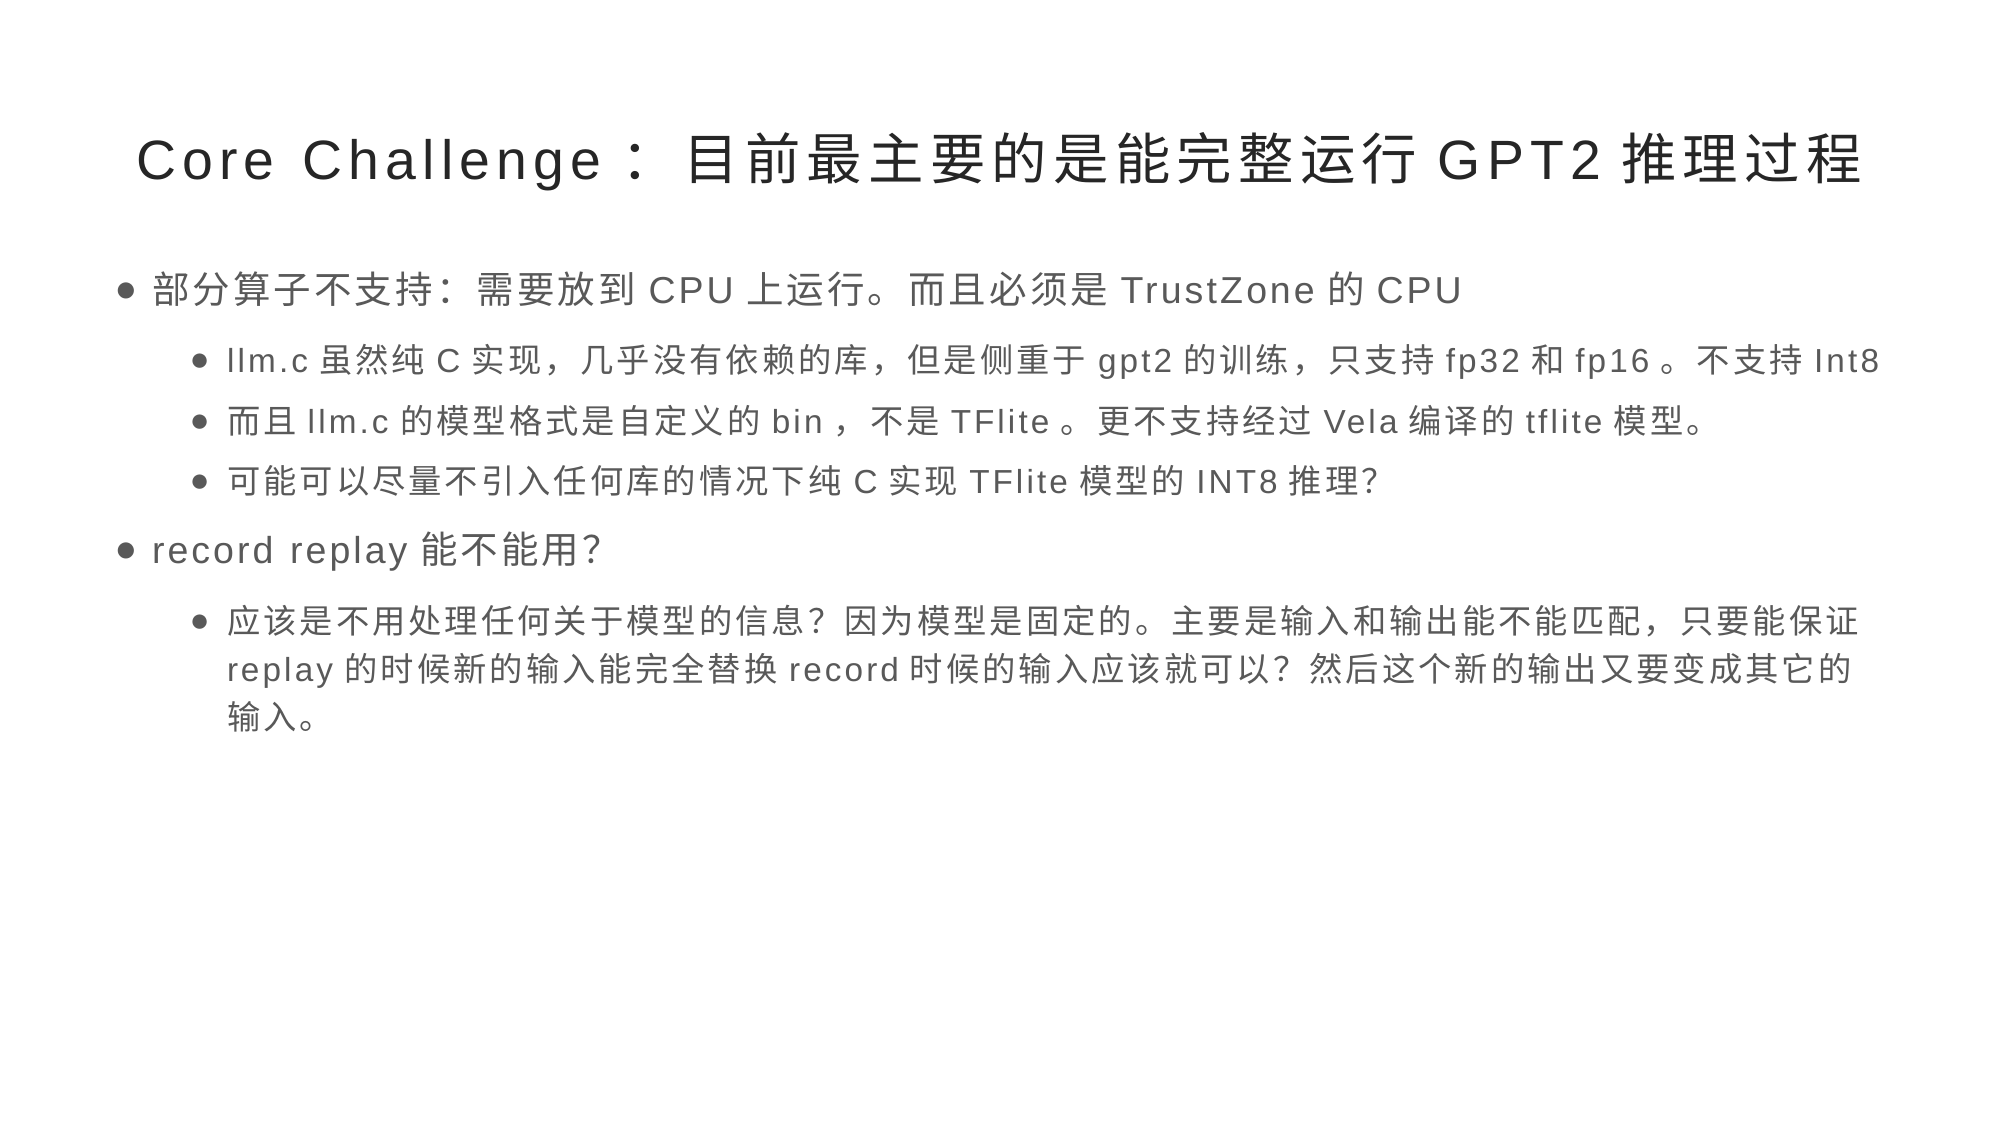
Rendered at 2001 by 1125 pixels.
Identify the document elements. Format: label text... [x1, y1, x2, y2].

list 部分算子不支持：需要放到CPU上运行。而且必须是TrustZone的CPU llm.c虽然纯C实现，几乎没有依赖的库，但是侧重于gpt2的训练，只支持fp32和fp16。不支持Int8 而且llm.c的模型格式是自定义的bin，不是TFlite。更不支持经过Vela编译的tflite模型。 可能可以尽量不引入任何库的情况下纯C实现TFlite模型的INT8推理？ record replay能不能用？ 应该是不用处理任何关于模型的信息？因为模型是固定的。主要是输入和输出能不能匹配，只要能保证replay的时候新的输入能完全替换record时候的输入应该就可以？然后这个新的输出又要变成其它的输入。 [99, 244, 1900, 1026]
title Core Challenge：目前最主要的是能完整运行GPT2推理过程 [99, 99, 1900, 216]
